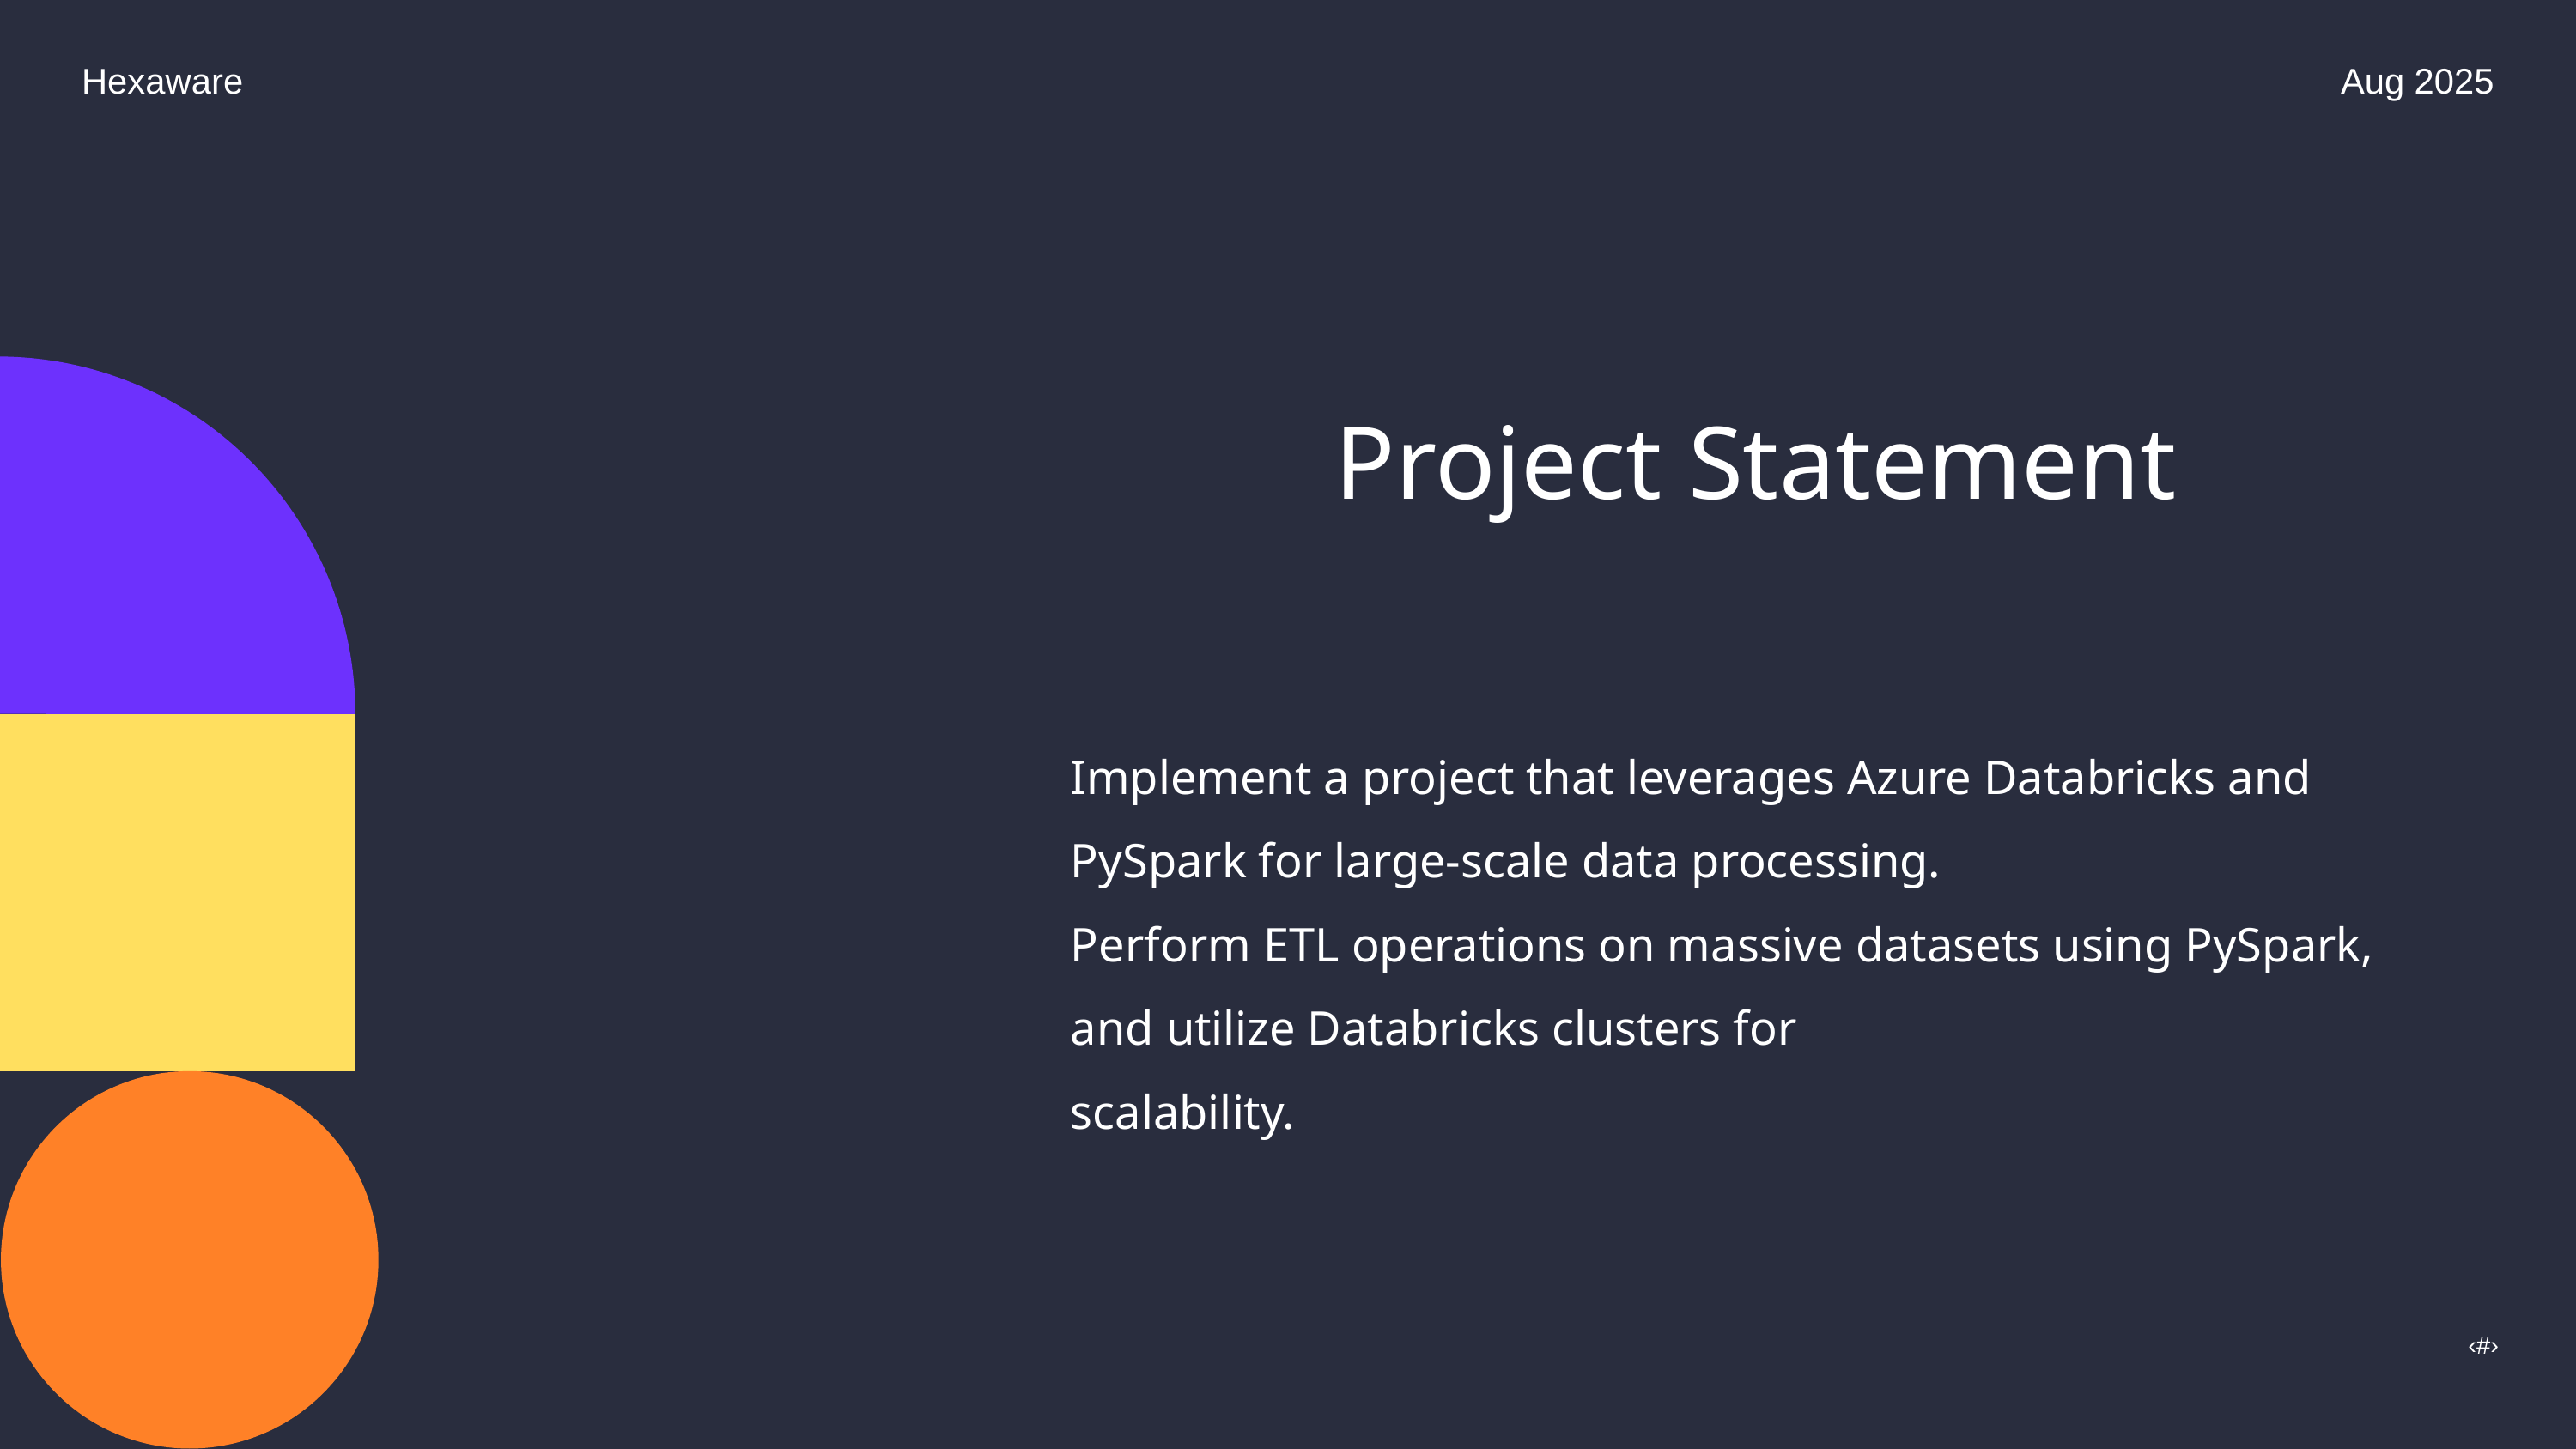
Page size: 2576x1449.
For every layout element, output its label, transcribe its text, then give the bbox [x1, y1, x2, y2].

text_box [1070, 255, 2442, 520]
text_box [0, 1070, 379, 1449]
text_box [1070, 605, 2442, 1139]
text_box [81, 45, 678, 108]
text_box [0, 356, 356, 713]
text_box ‹#› [1905, 1329, 2499, 1360]
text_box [0, 713, 355, 1070]
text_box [1850, 45, 2495, 108]
